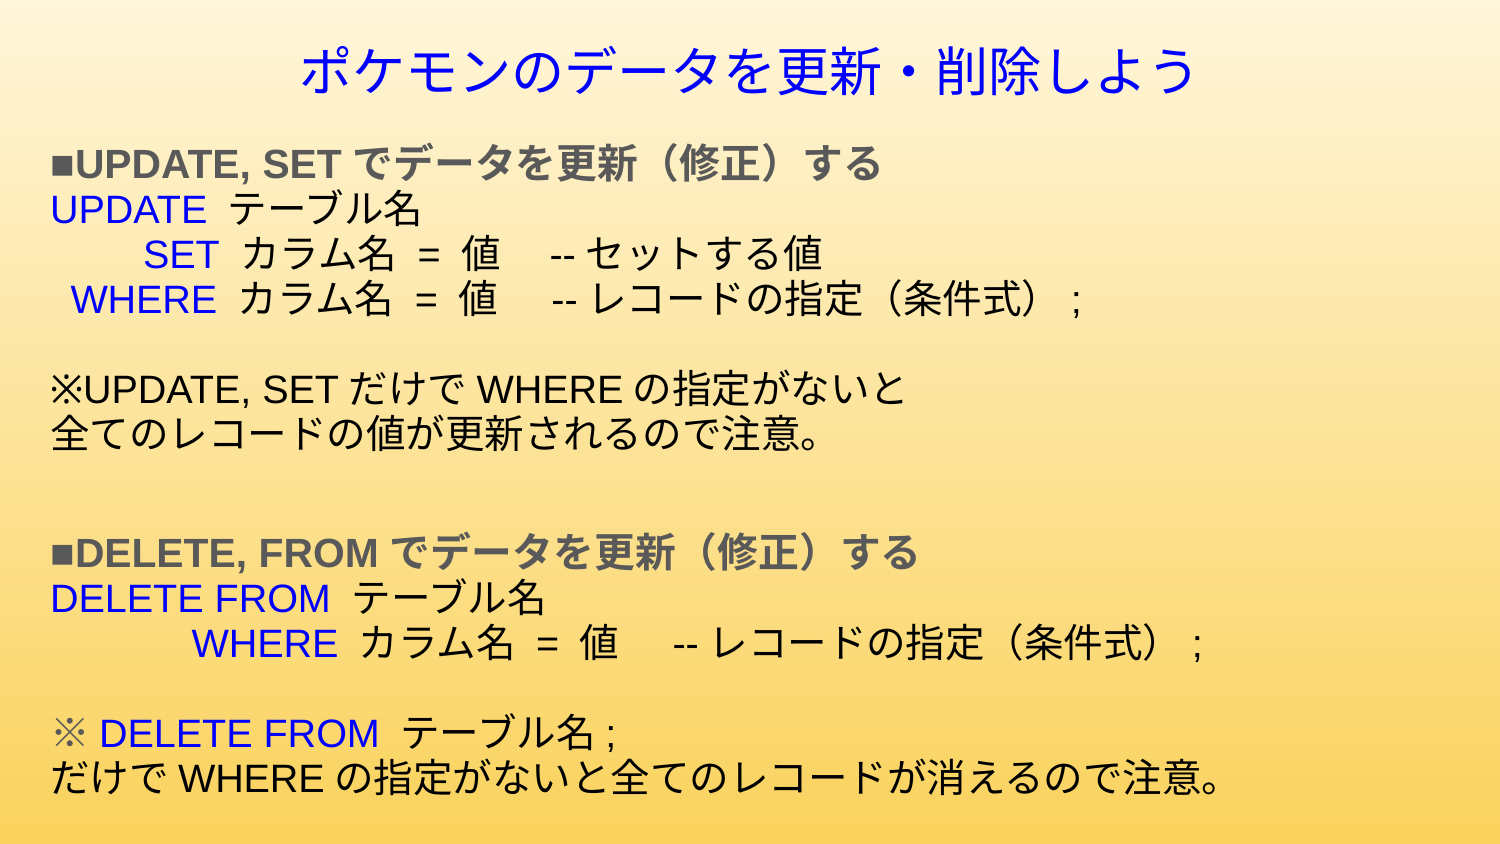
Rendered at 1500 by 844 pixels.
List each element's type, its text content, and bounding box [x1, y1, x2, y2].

title ポケモンのデータを更新・削除しよう [51, 23, 1449, 117]
list ■UPDATE, SETでデータを更新（修正）する UPDATE テーブル名 SET カラム名 = 値 --セットする値 WHERE カラム名 = 値 --レコードの指定（条件式）; ※UPDATE, SETだけでWHEREの指定がないと 全てのレコードの値が更新されるので注意。 ■DELETE, FROMでデータを更新（修正）する DELETE FROM テーブル名 WHERE カラム名 = 値 --レコードの指定（条件式）; ※DELETE FROM テーブル名; だけでWHEREの指定がないと全てのレコードが消えるので注意。 [35, 126, 1433, 808]
